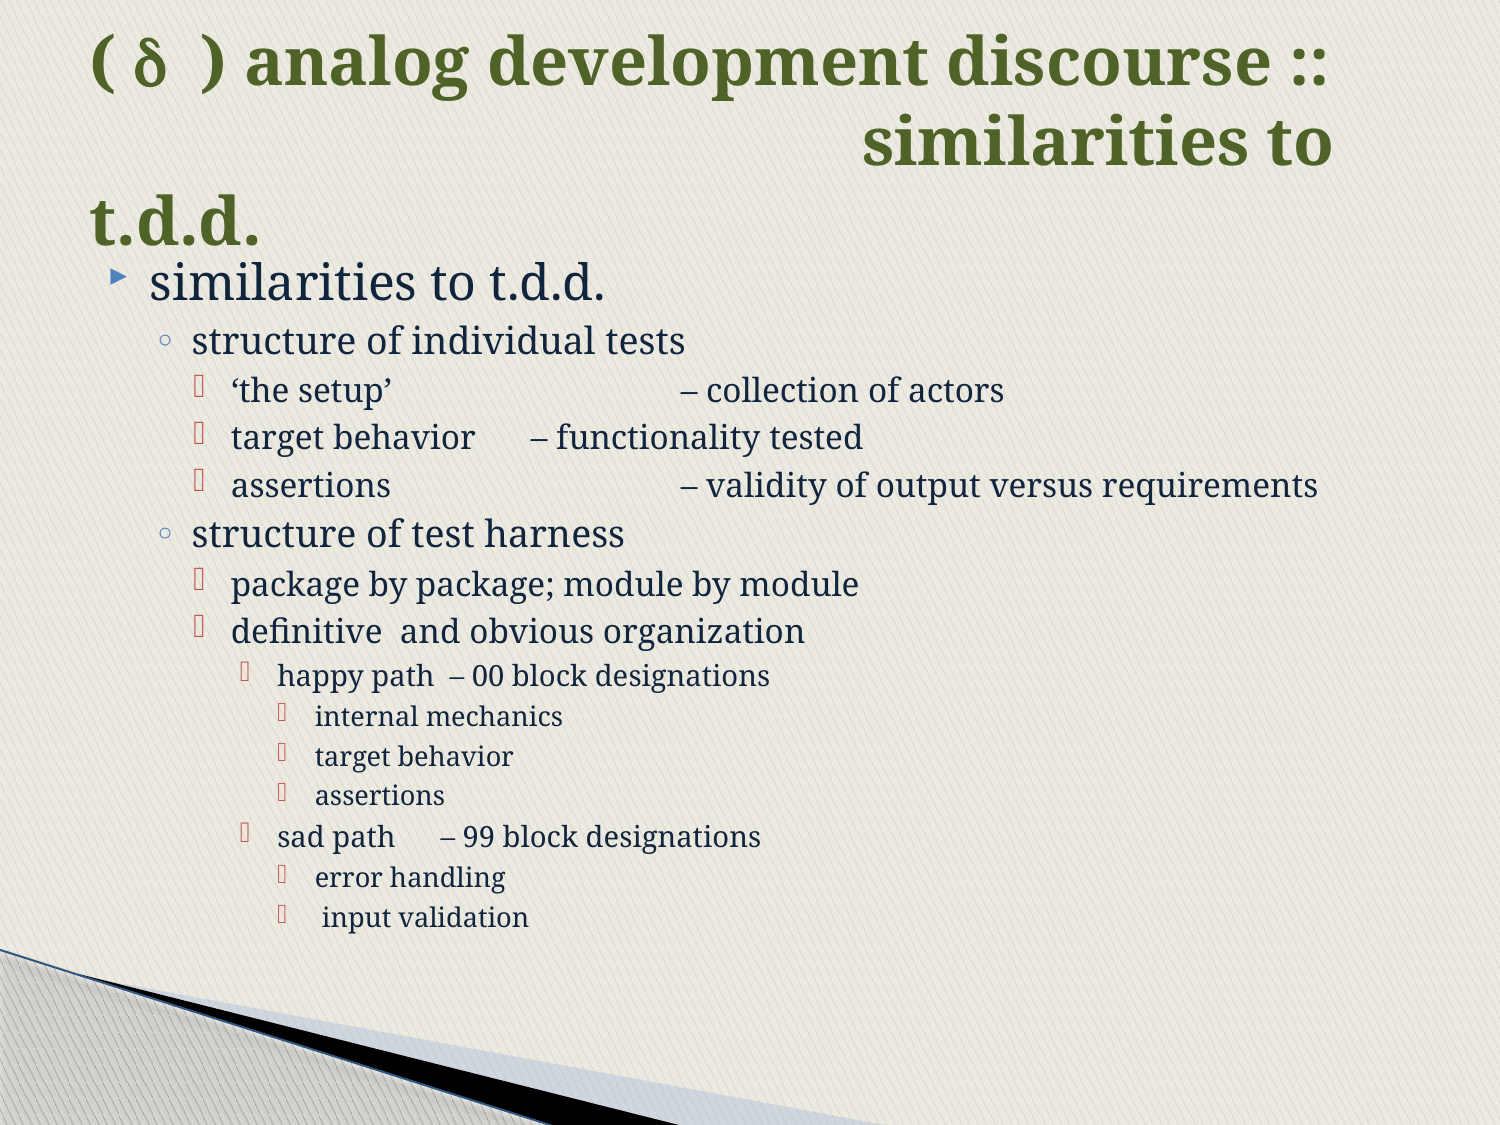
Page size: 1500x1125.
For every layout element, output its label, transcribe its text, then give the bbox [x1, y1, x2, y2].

list similarities to t.d.d. structure of individual tests ‘the setup’ – collection of actors target behavior – functionality tested assertions – validity of output versus requirements structure of test harness package by package; module by module definitive and obvious organization happy path – 00 block designations internal mechanics target behavior assertions sad path – 99 block designations error handling input validation [75, 243, 1425, 986]
title ( d ) analog development discourse :: similarities to t.d.d. [75, 45, 1425, 233]
